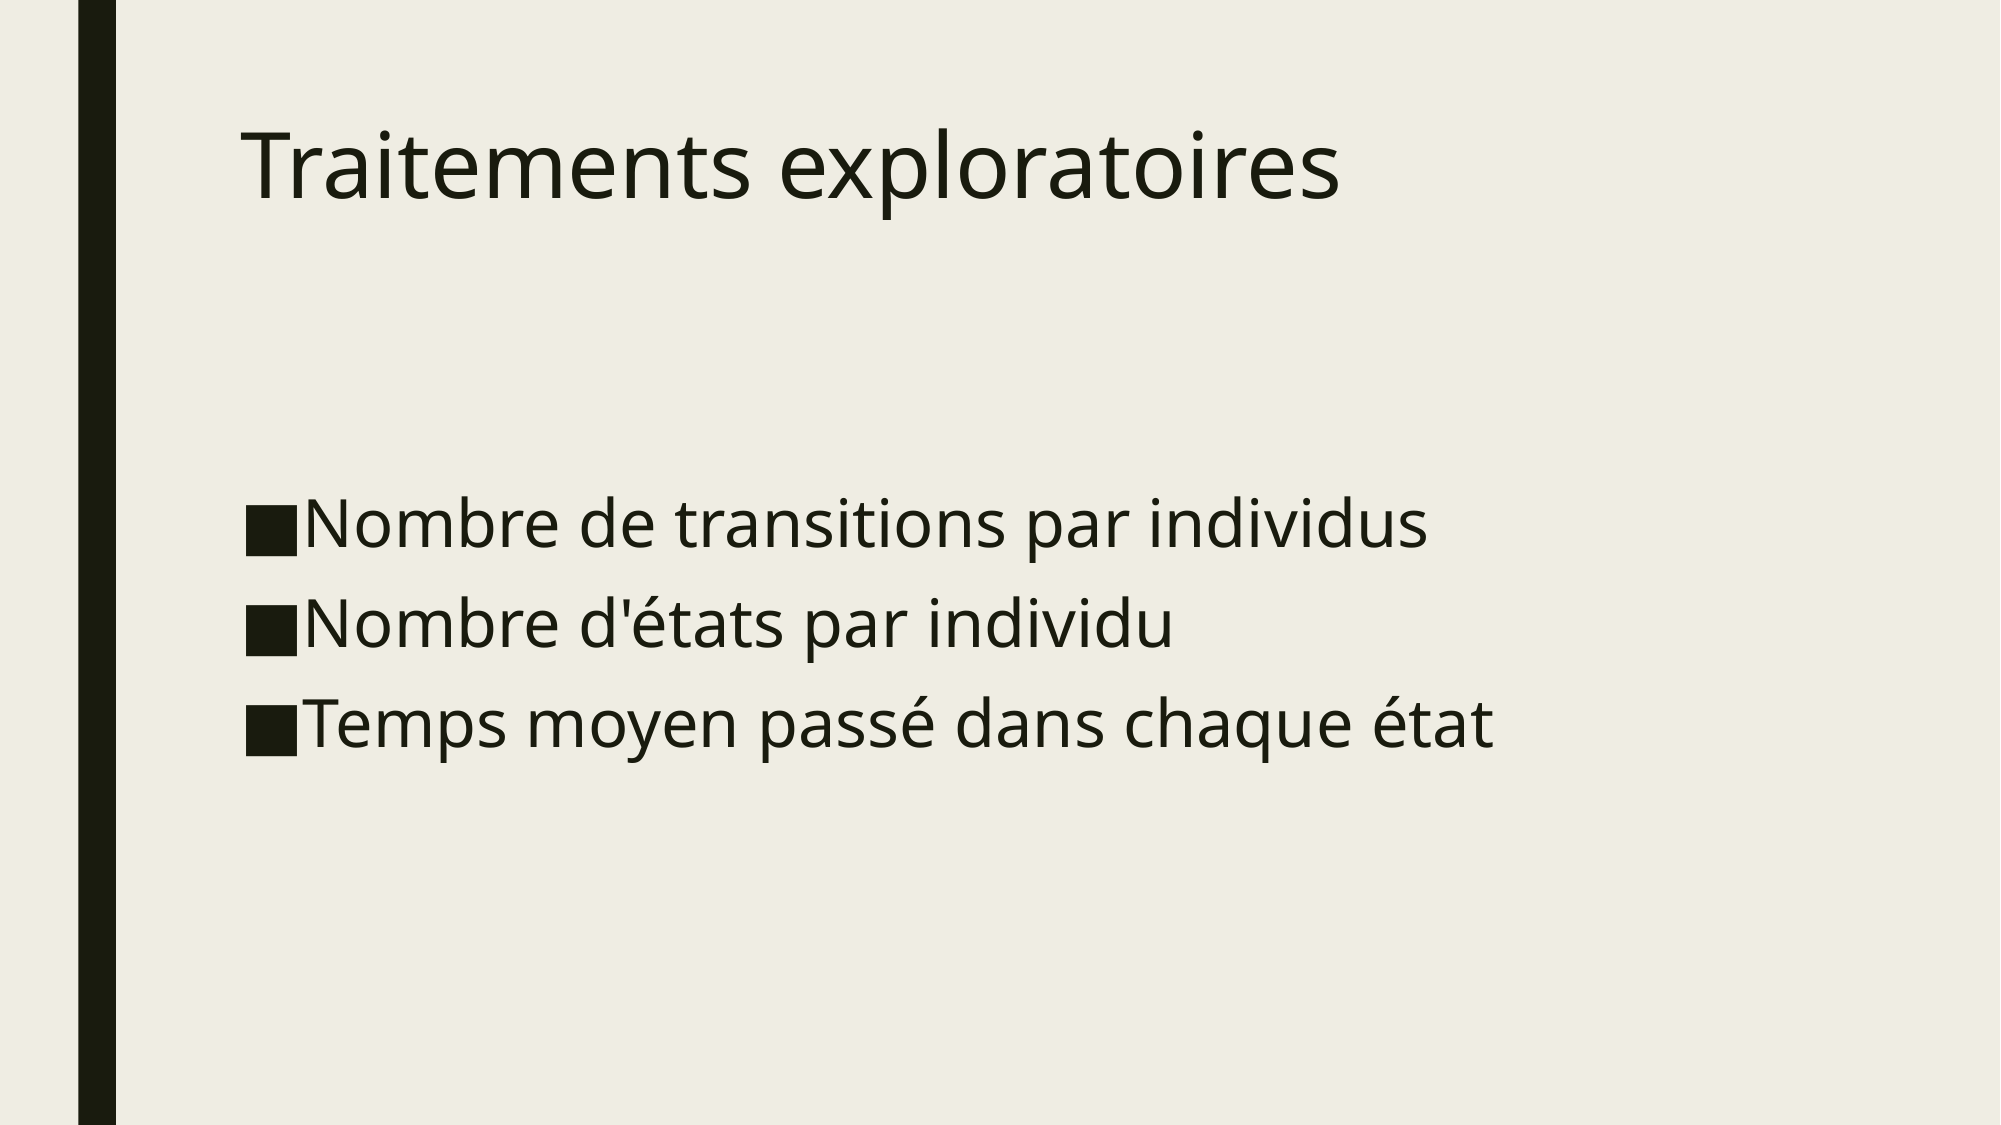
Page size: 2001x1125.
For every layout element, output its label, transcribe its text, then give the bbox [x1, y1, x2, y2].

list Nombre de transitions par individus Nombre d'états par individu Temps moyen passé dans chaque état [225, 375, 1800, 963]
title Traitements exploratoires [225, 112, 1800, 357]
